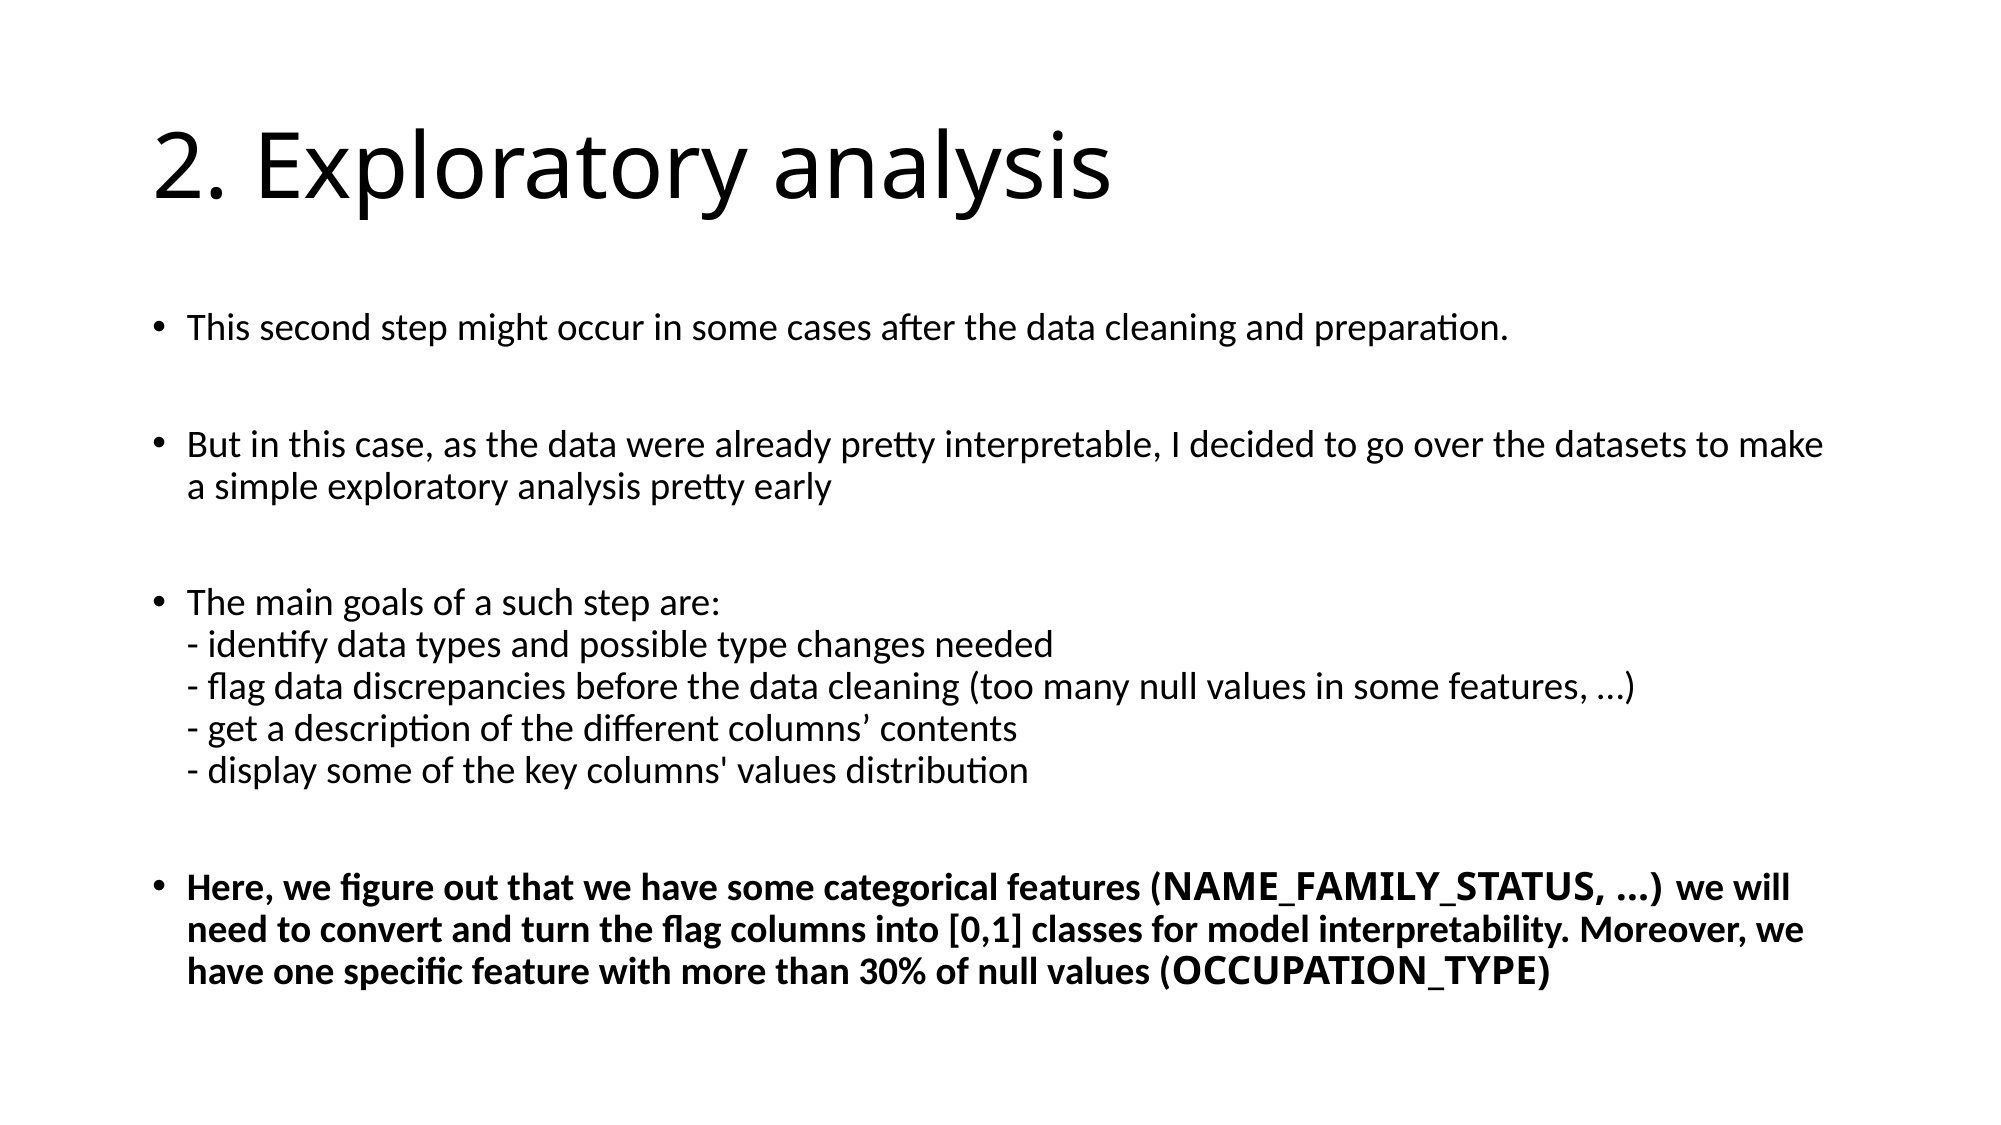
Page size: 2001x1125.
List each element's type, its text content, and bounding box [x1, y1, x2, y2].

title 2. Exploratory analysis [137, 59, 1863, 278]
list This second step might occur in some cases after the data cleaning and preparation. But in this case, as the data were already pretty interpretable, I decided to go over the datasets to make a simple exploratory analysis pretty early The main goals of a such step are: - identify data types and possible type changes needed - flag data discrepancies before the data cleaning (too many null values in some features, …) - get a description of the different columns’ contents - display some of the key columns' values distribution Here, we figure out that we have some categorical features (NAME_FAMILY_STATUS, …) we will need to convert and turn the flag columns into [0,1] classes for model interpretability. Moreover, we have one specific feature with more than 30% of null values (OCCUPATION_TYPE) [137, 299, 1863, 1014]
